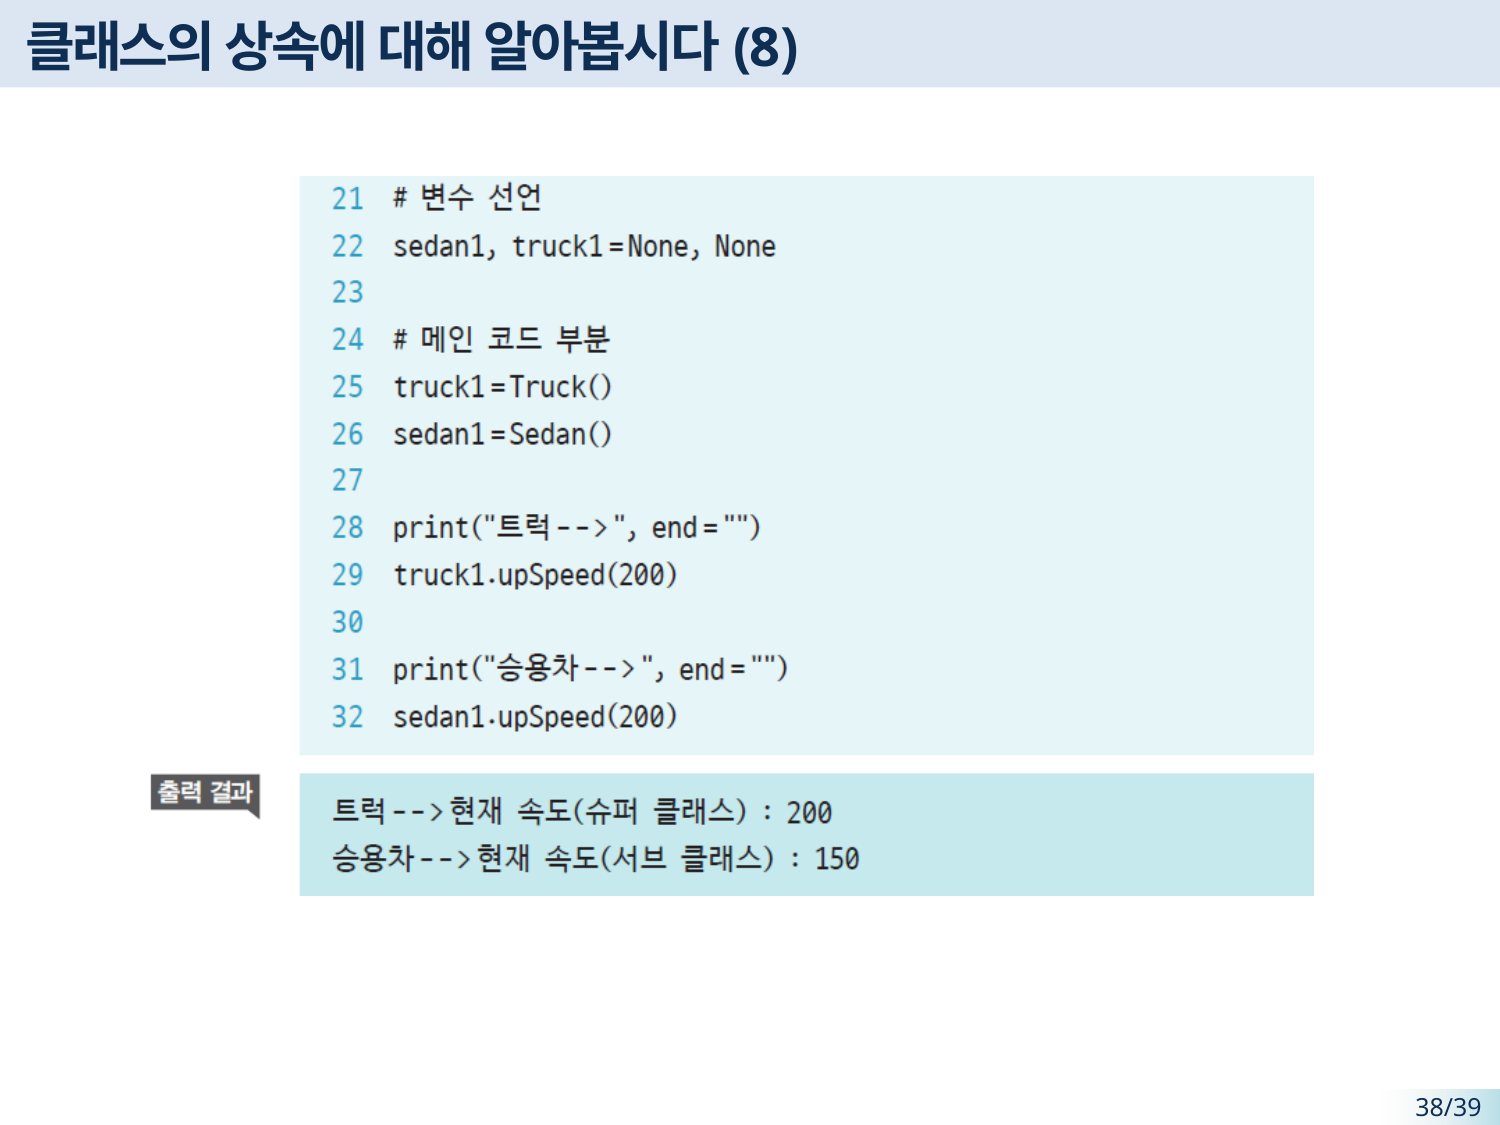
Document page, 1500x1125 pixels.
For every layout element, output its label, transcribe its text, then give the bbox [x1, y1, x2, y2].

title 클래스의 상속에 대해 알아봅시다(8) [10, 5, 1288, 84]
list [140, 176, 1314, 896]
